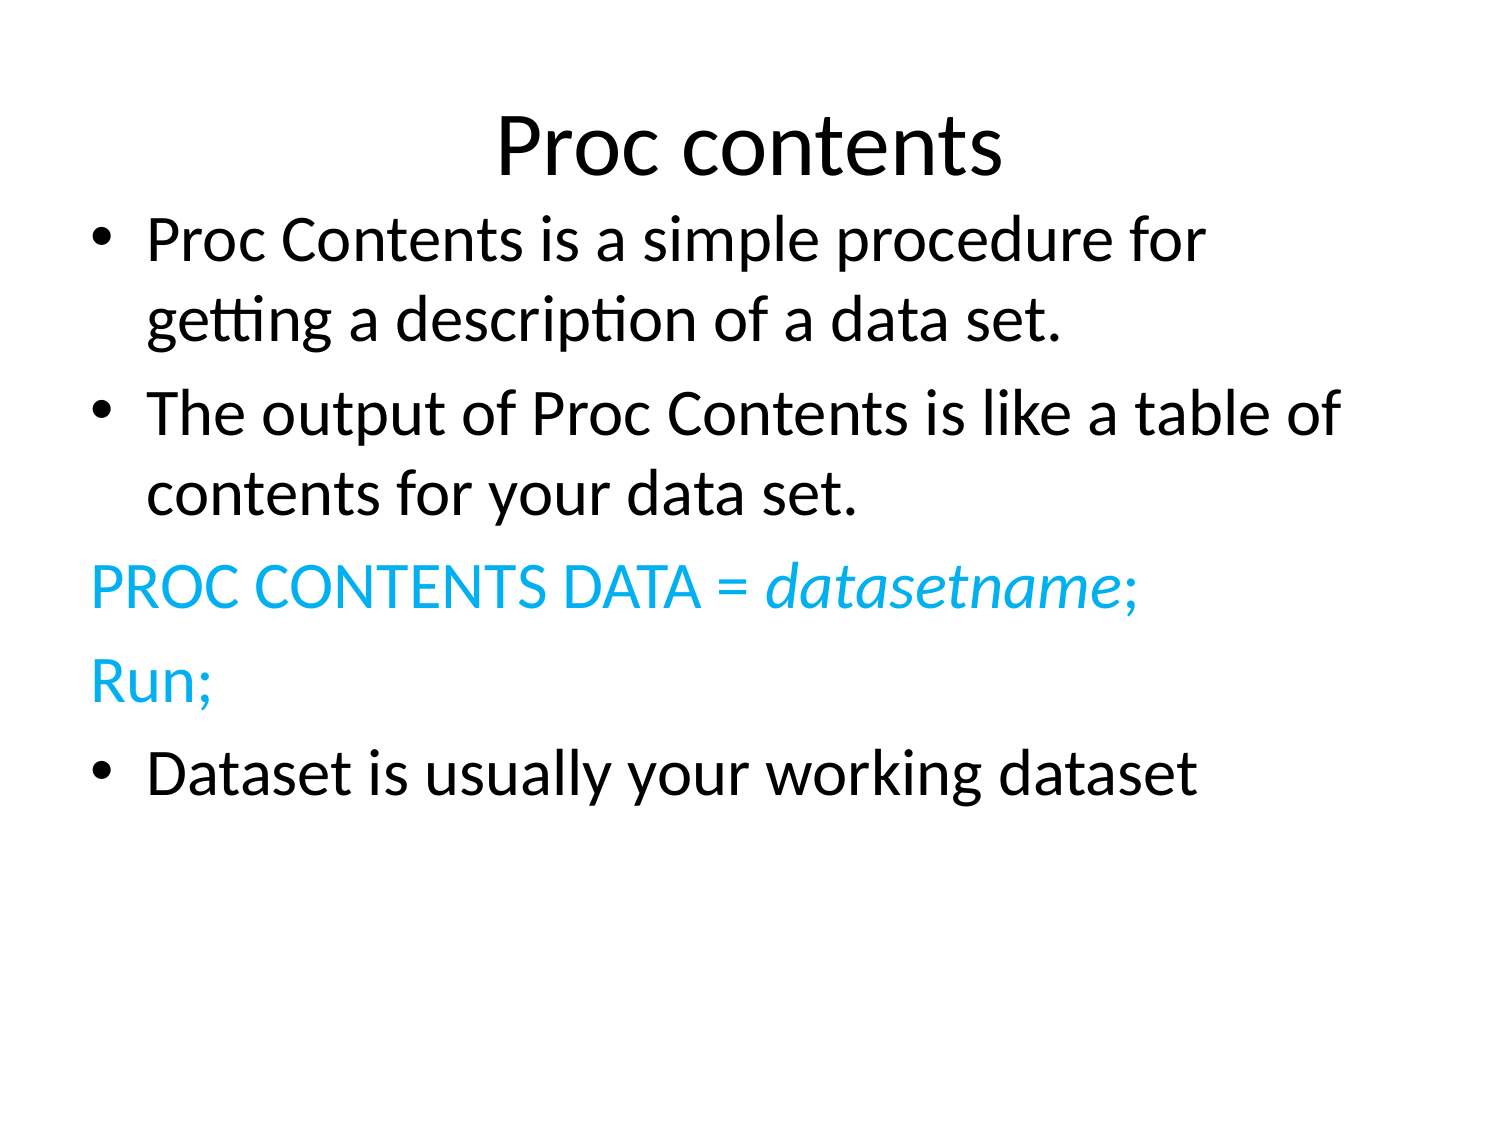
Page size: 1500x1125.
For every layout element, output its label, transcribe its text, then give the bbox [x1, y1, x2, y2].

title Proc contents [75, 45, 1425, 187]
list Proc Contents is a simple procedure for getting a description of a data set. The output of Proc Contents is like a table of contents for your data set. PROC CONTENTS DATA = datasetname; Run; Dataset is usually your working dataset [75, 187, 1425, 1100]
